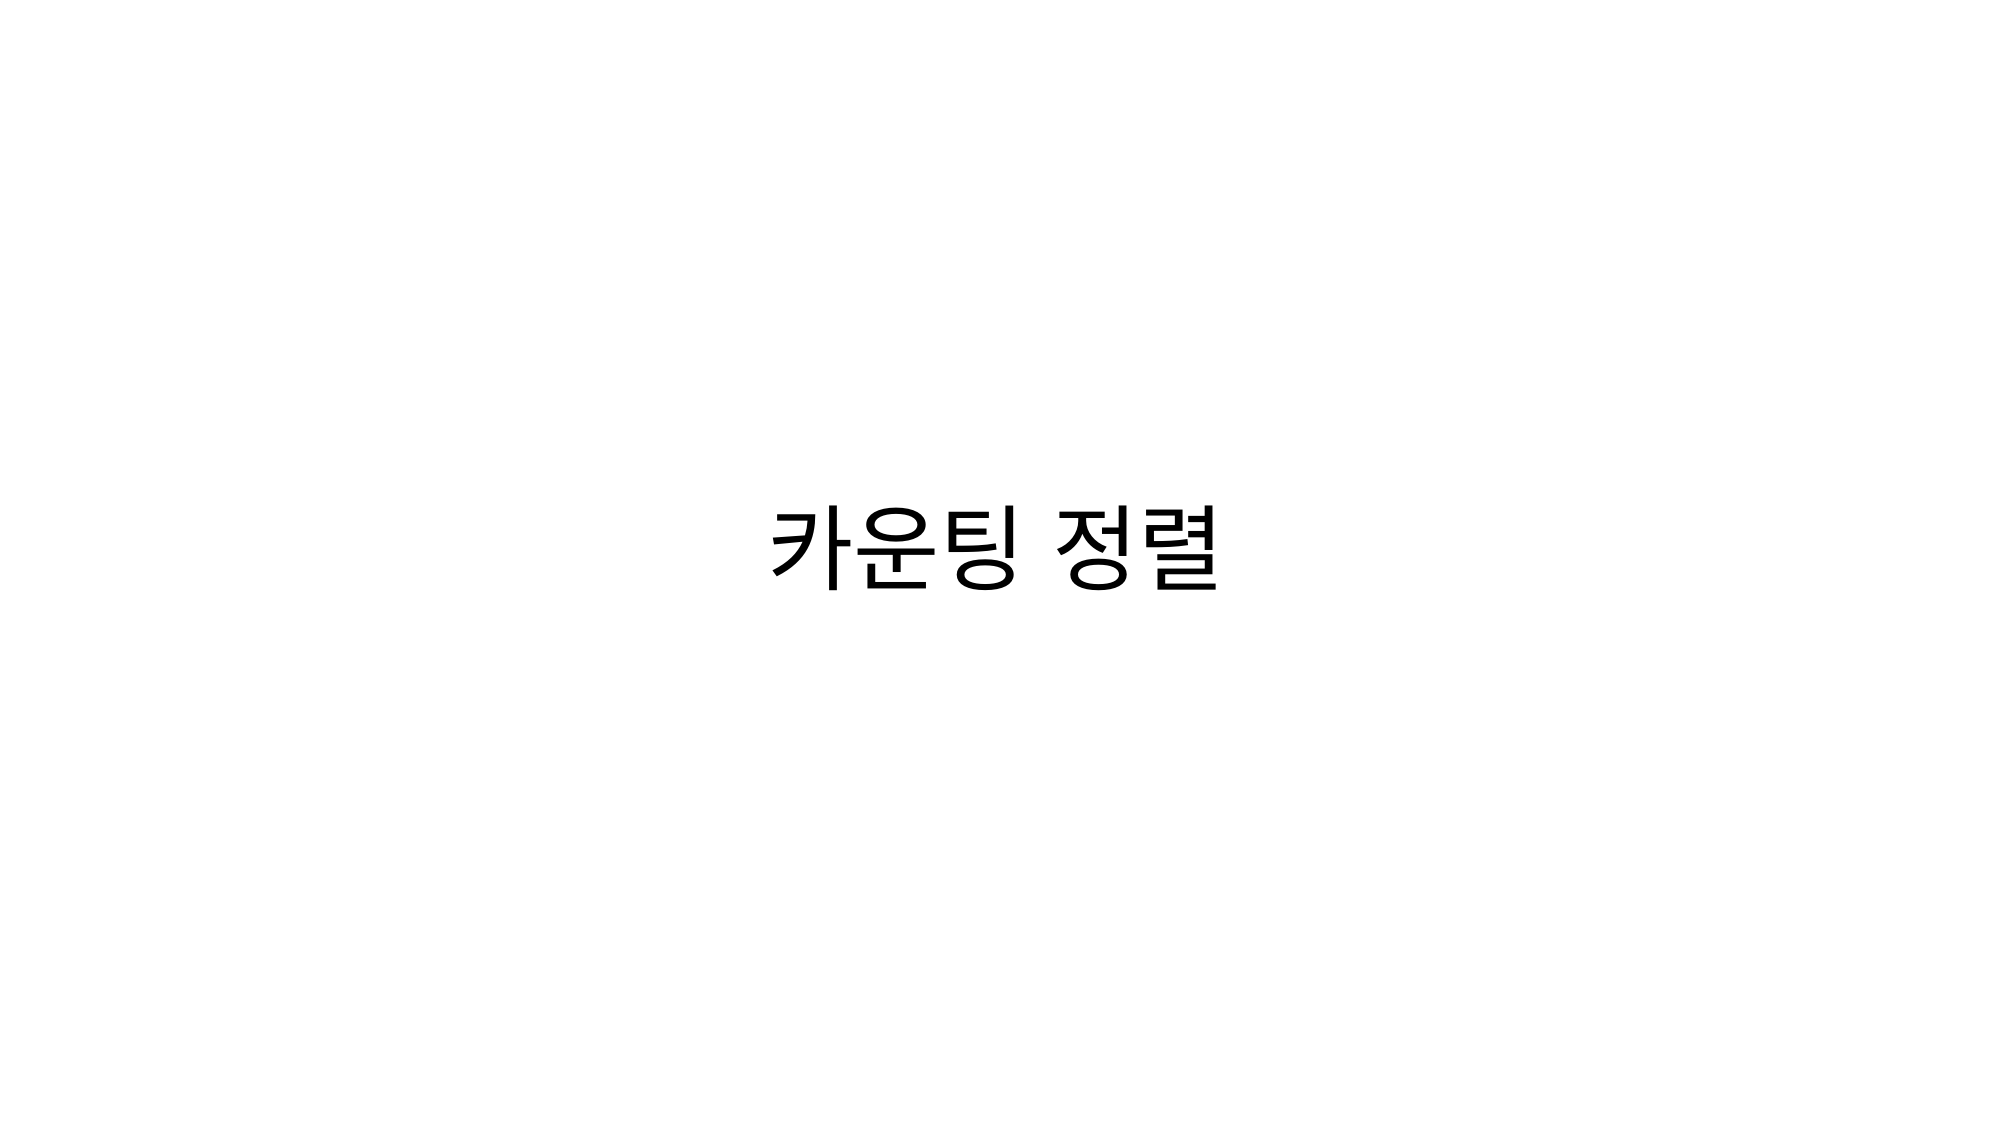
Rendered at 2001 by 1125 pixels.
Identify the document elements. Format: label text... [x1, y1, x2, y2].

text_box 카운팅 정렬 [752, 482, 1295, 610]
